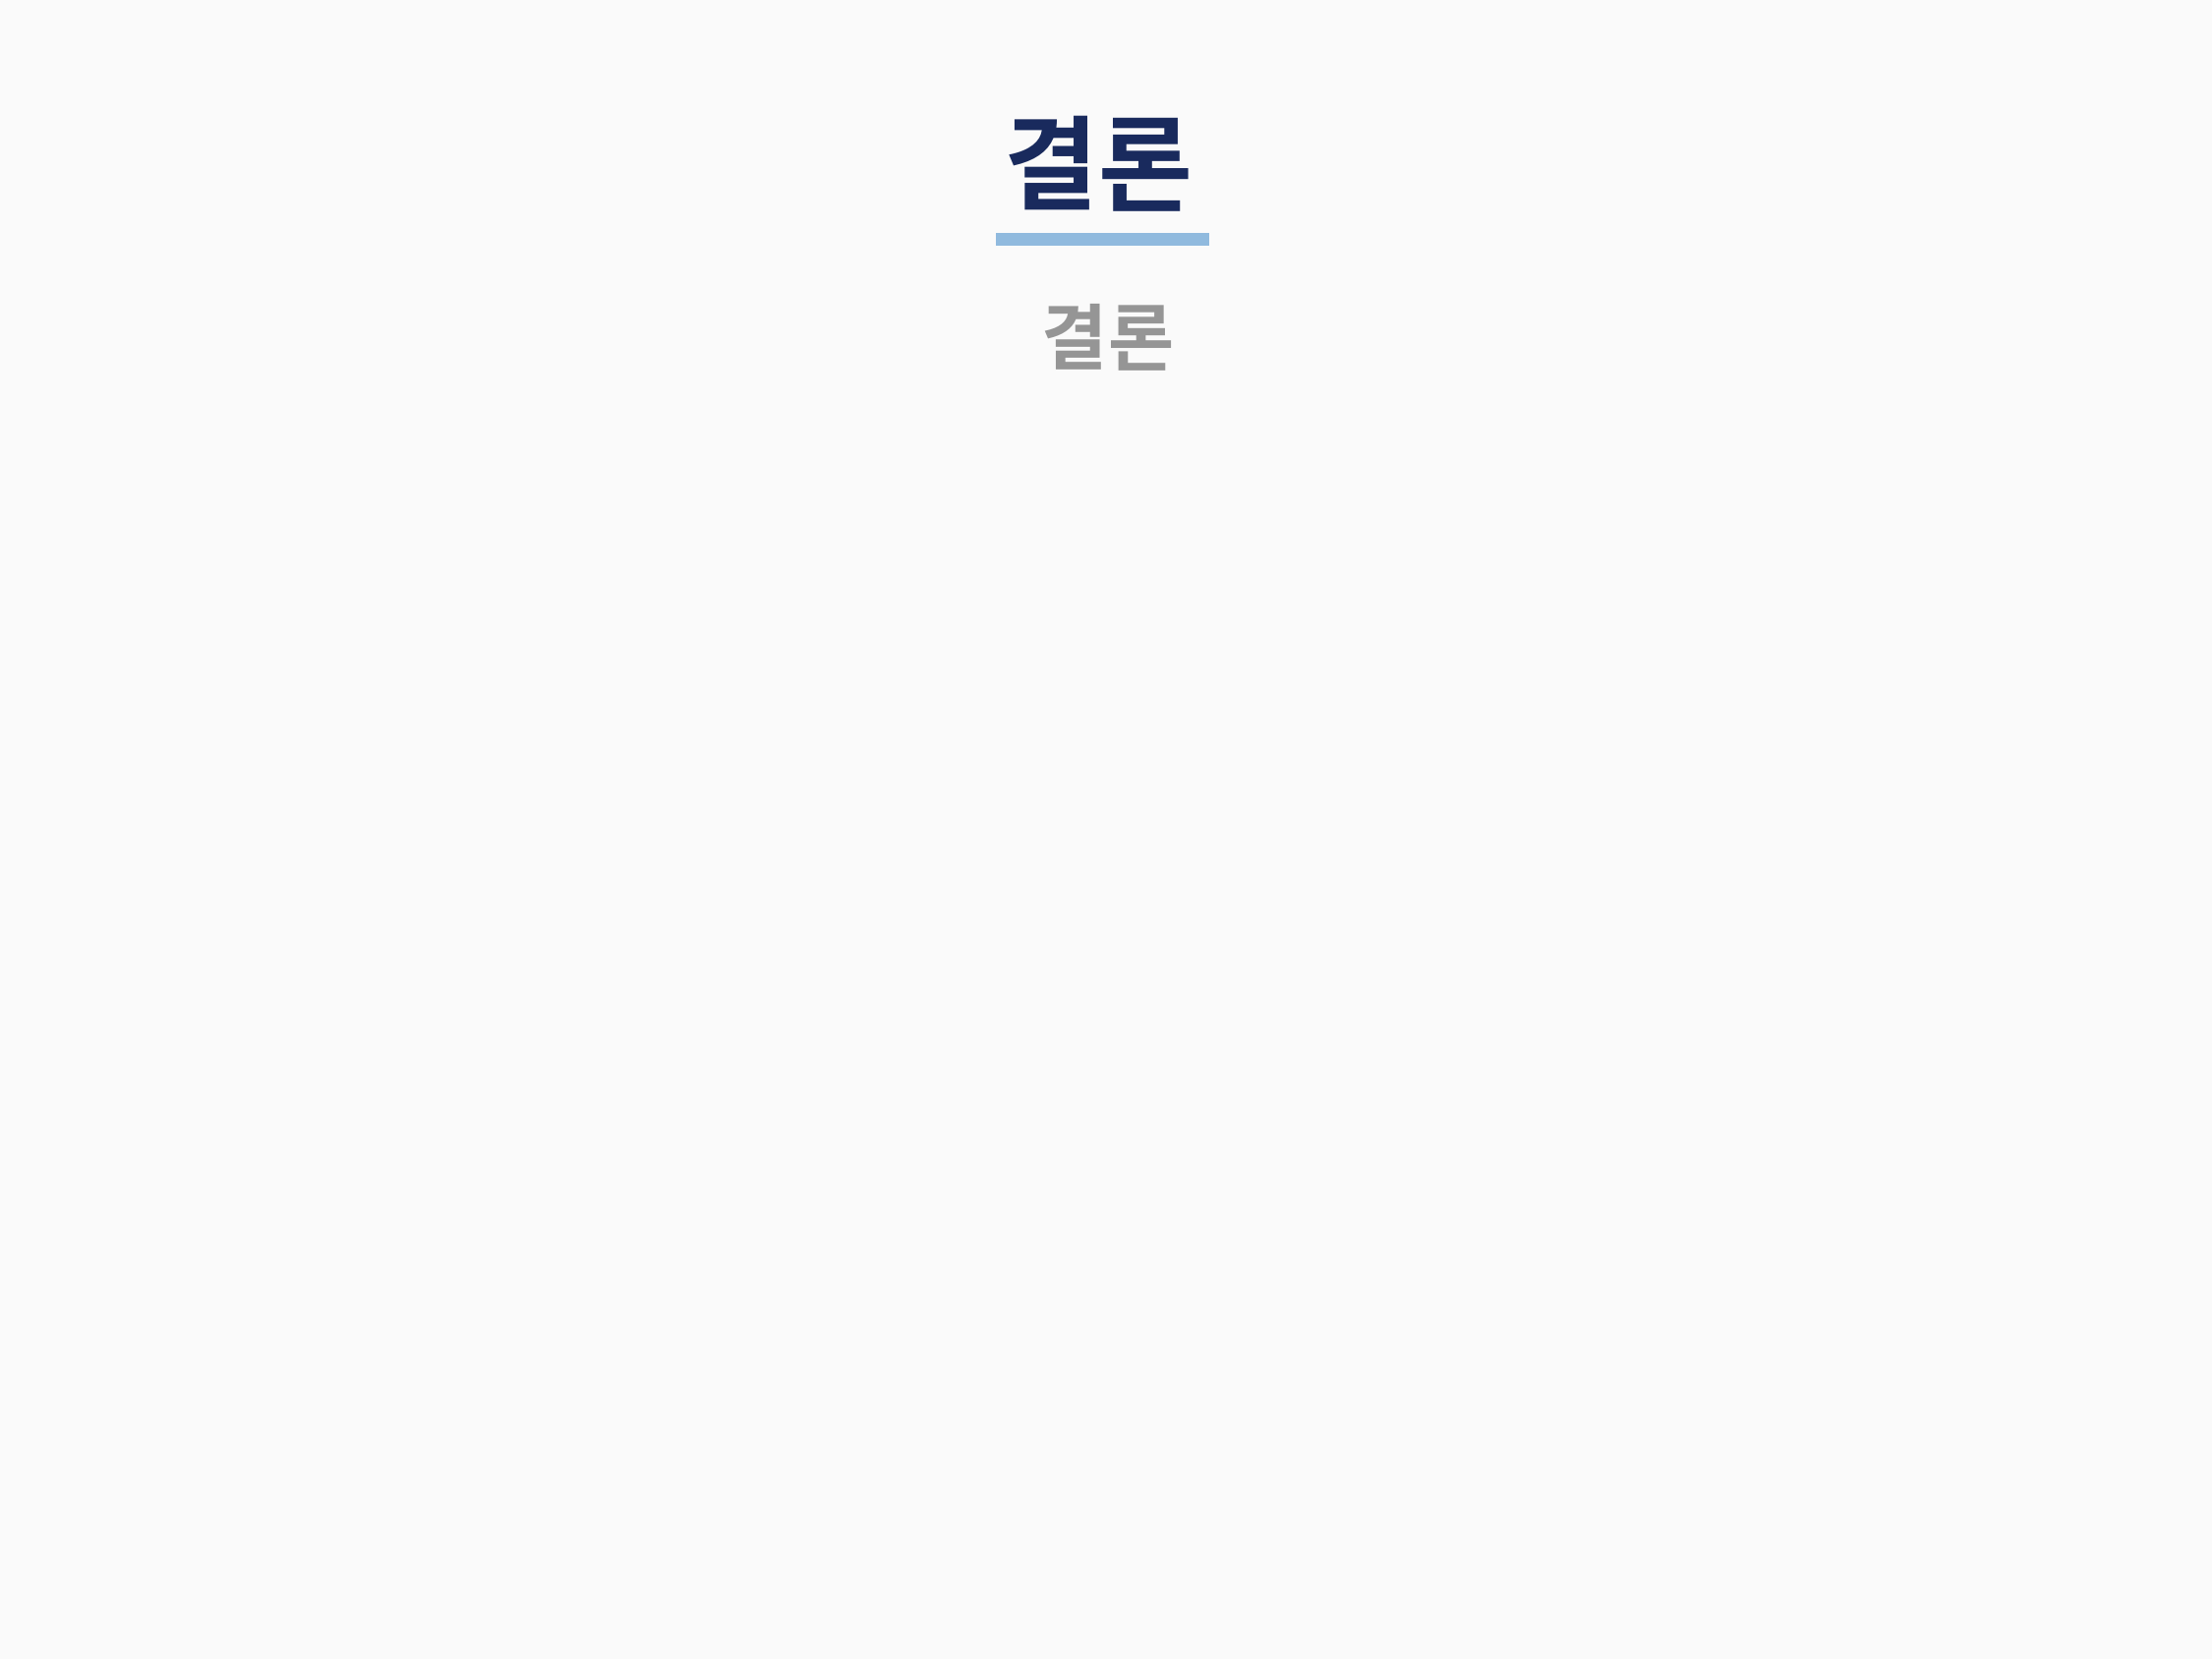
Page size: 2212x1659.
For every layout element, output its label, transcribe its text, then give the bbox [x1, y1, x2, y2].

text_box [988, 91, 1223, 240]
text_box 결론 [141, 285, 2075, 386]
